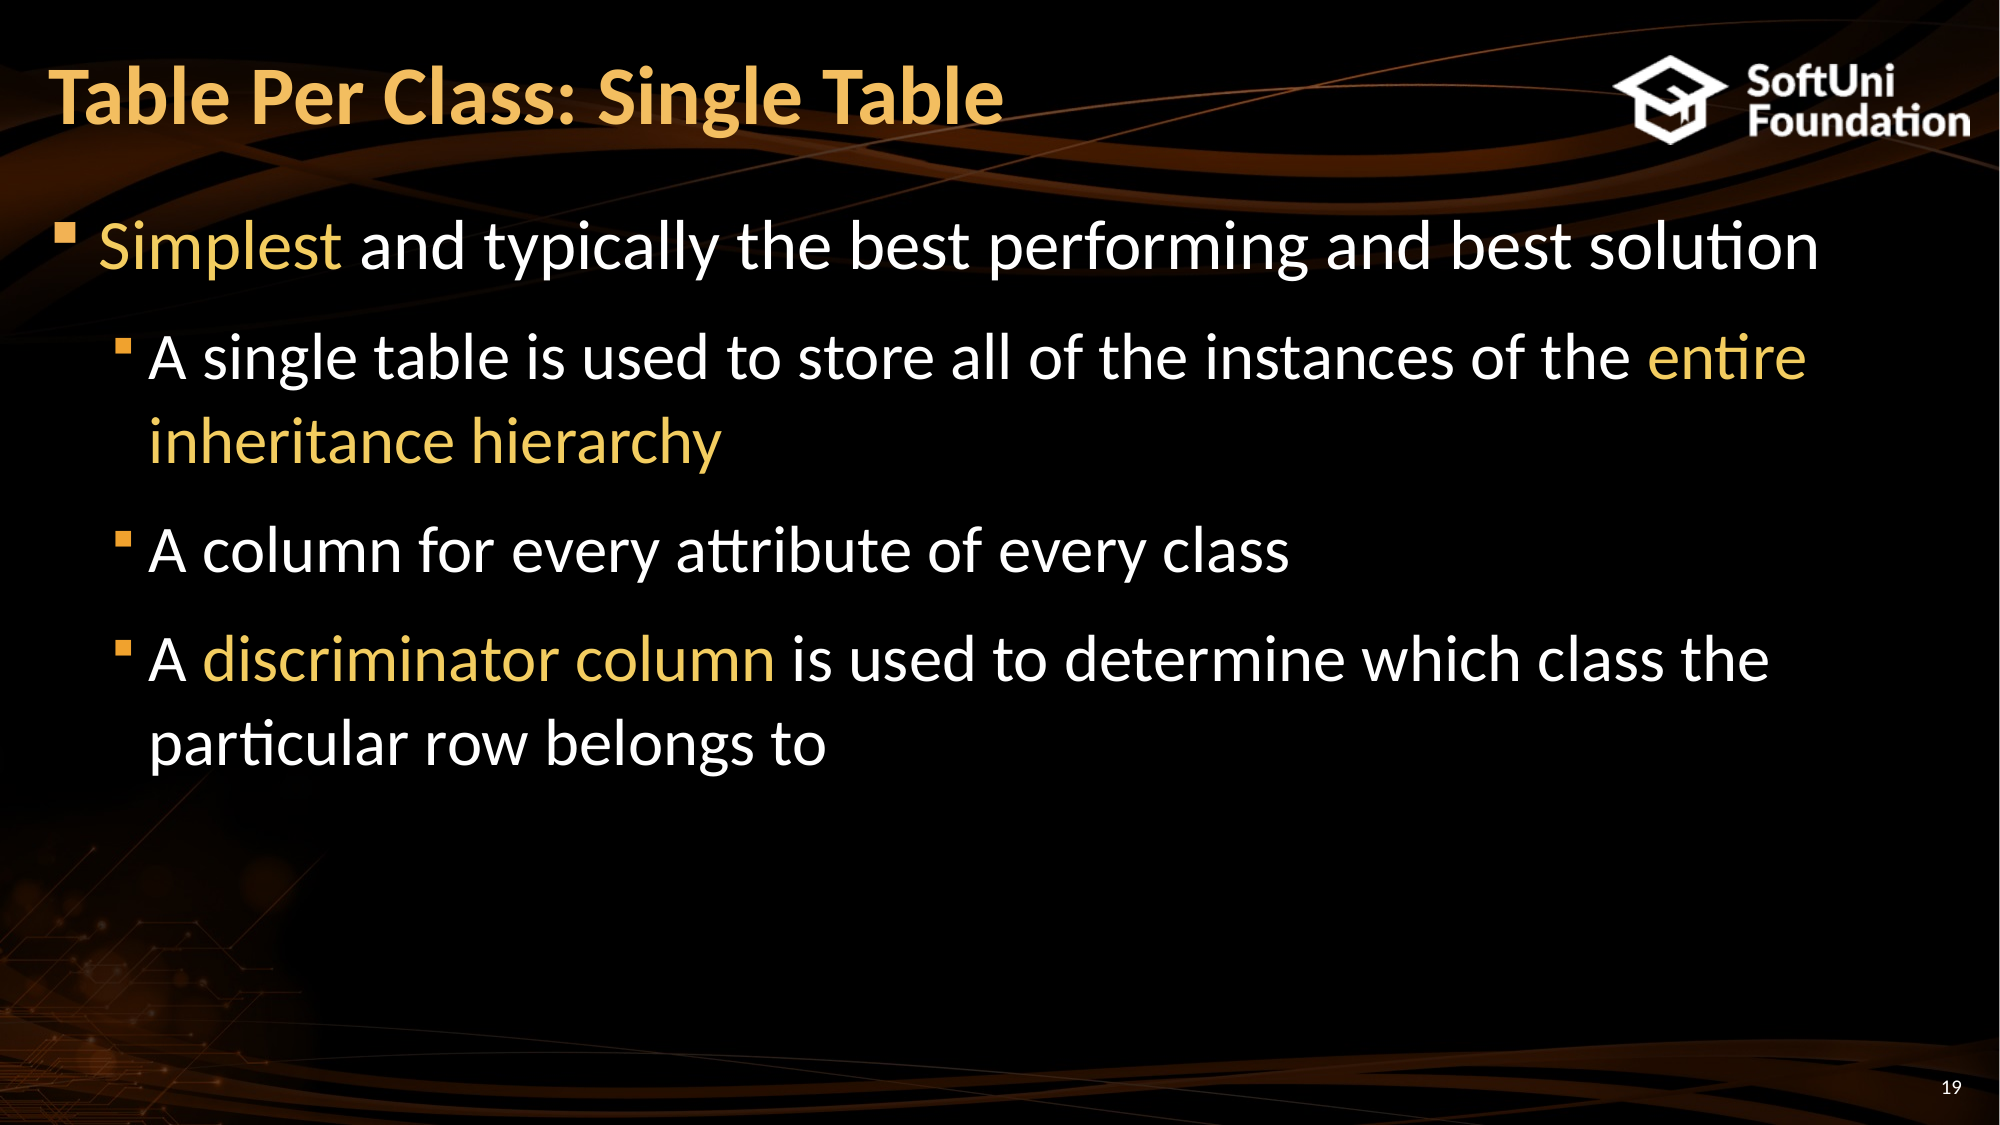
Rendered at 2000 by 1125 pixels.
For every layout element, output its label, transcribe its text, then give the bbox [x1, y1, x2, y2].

list Simplest and typically the best performing and best solution A single table is used to store all of the instances of the entire inheritance hierarchy A column for every attribute of every class A discriminator column is used to determine which class the particular row belongs to [31, 188, 1968, 1103]
picture [0, 0, 2000, 1125]
title Table Per Class: Single Table [30, 6, 1602, 189]
